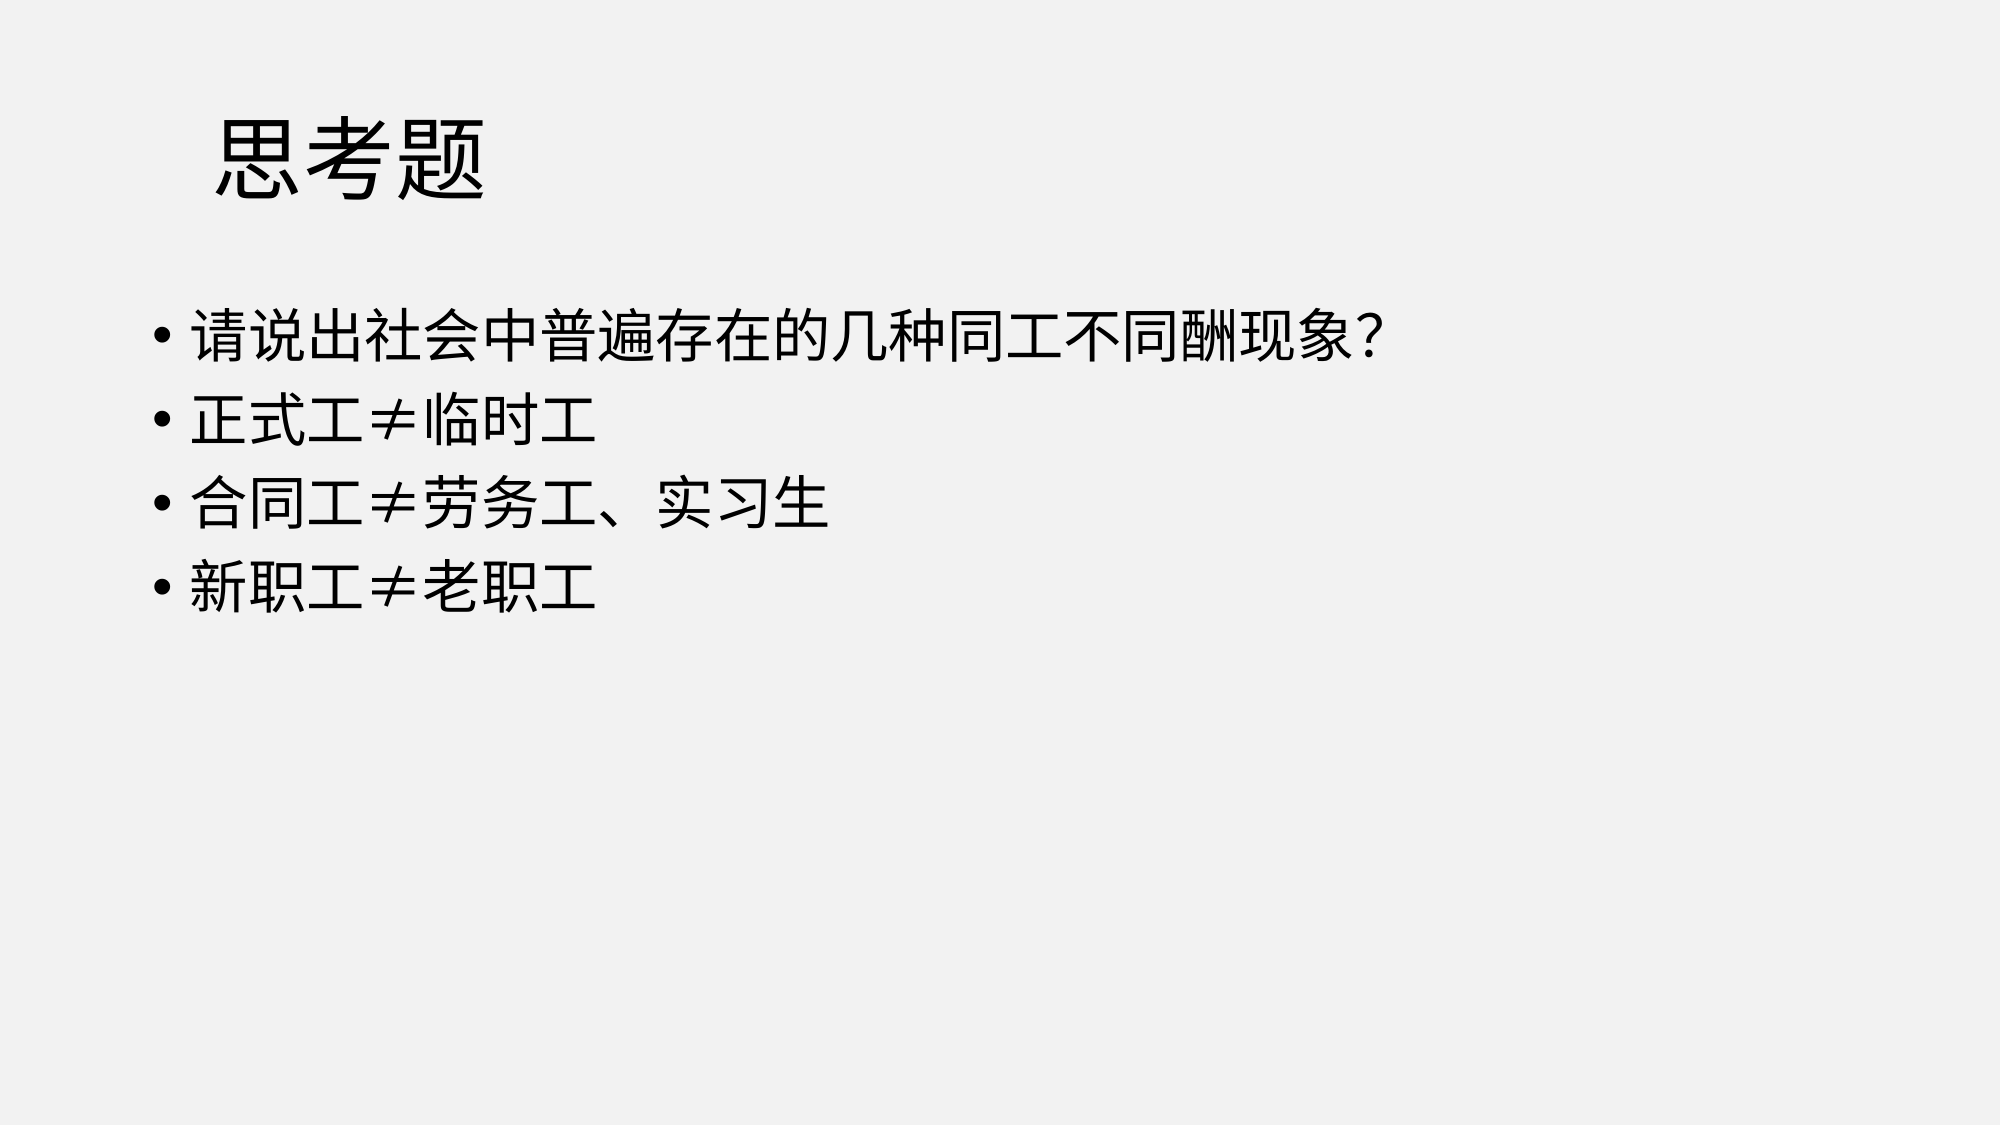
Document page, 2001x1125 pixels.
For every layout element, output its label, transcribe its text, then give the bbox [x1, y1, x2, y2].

list 请说出社会中普遍存在的几种同工不同酬现象？ 正式工≠临时工 合同工≠劳务工、实习生 新职工≠老职工 [137, 299, 1863, 1014]
title 思考题 [196, 101, 1737, 226]
